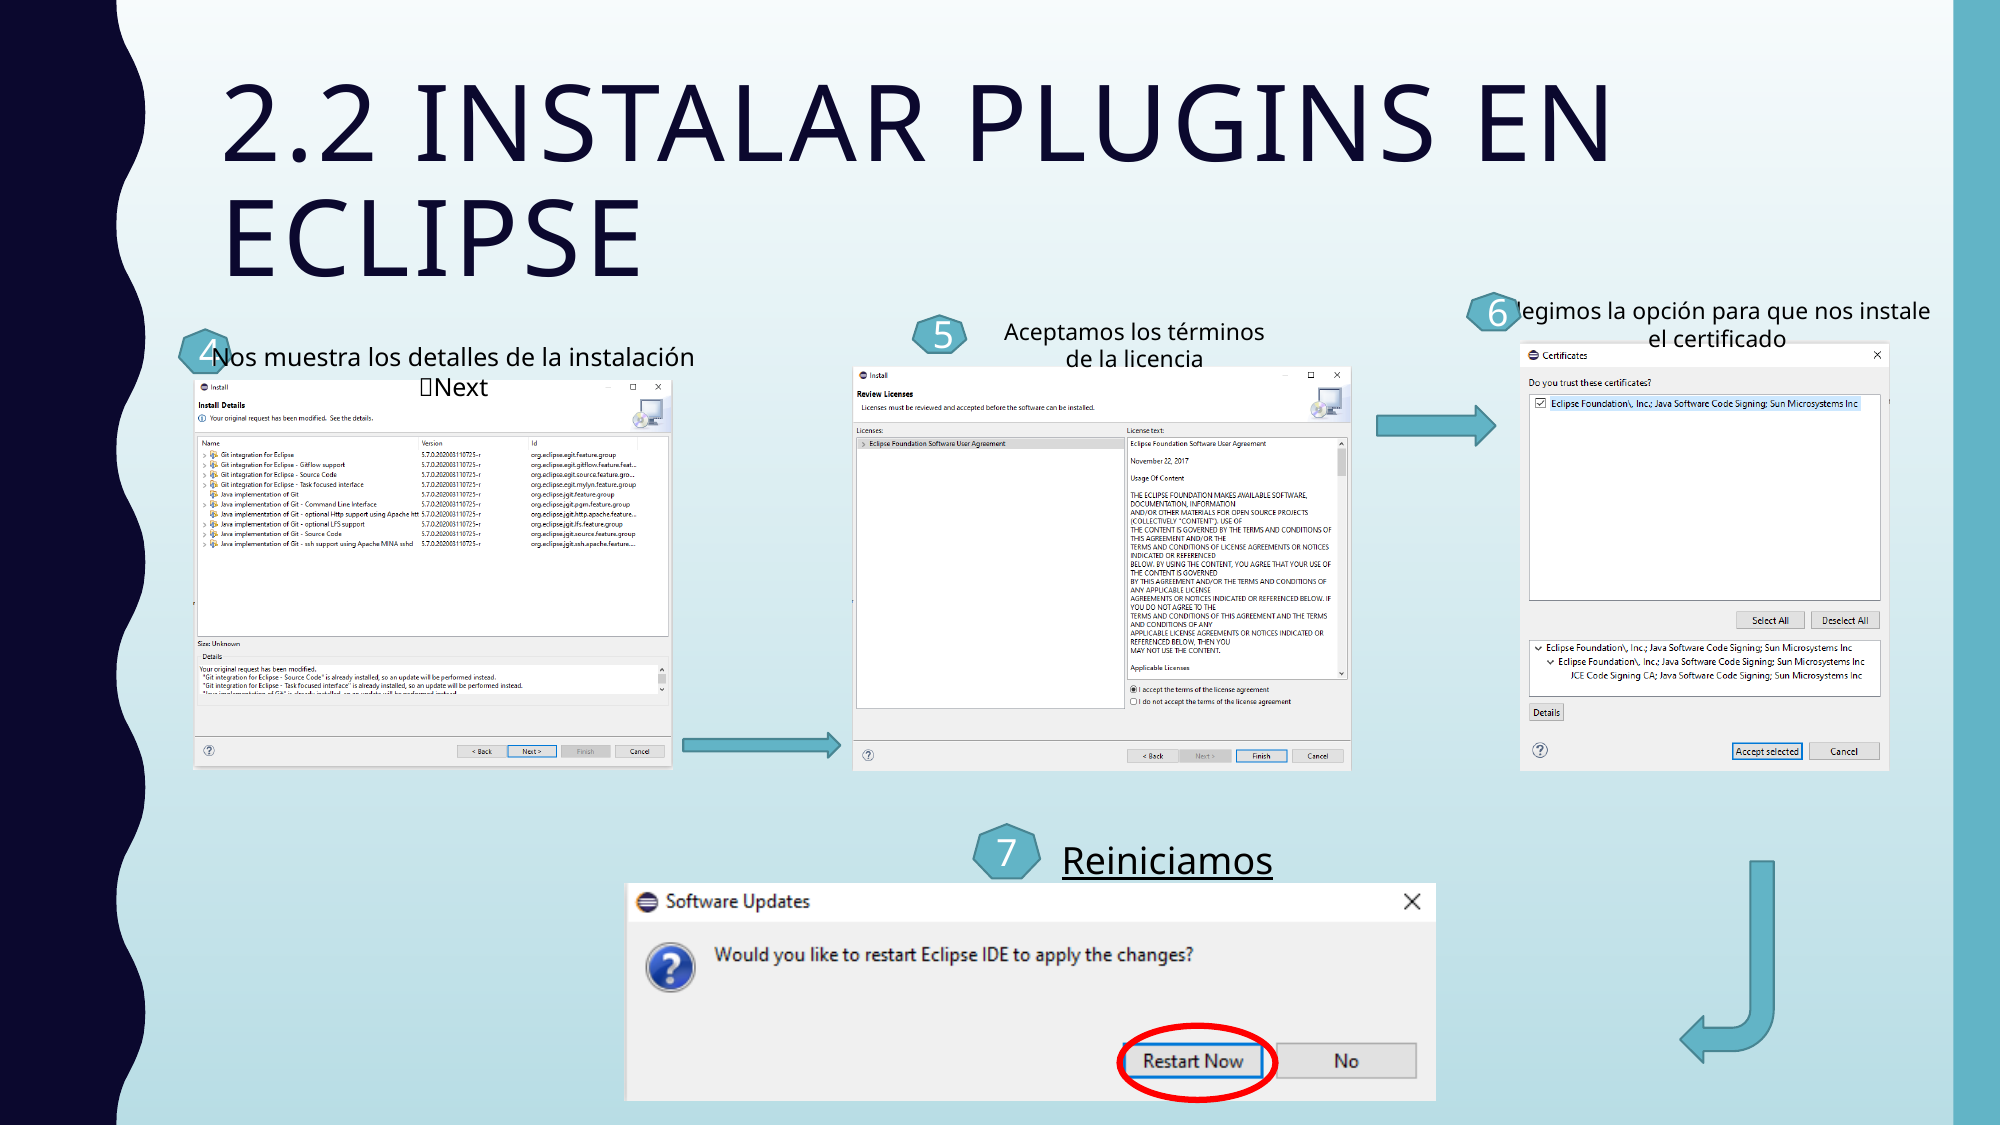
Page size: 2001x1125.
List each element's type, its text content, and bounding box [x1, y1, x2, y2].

text_box [1376, 404, 1497, 447]
title 2.2 Instalar plugins en eclipse [205, 62, 1875, 308]
text_box Aceptamos los términos de la licencia [973, 310, 1297, 366]
text_box Nos muestra los detalles de la instalación Next [186, 333, 721, 409]
picture [1520, 340, 1890, 771]
picture [852, 366, 1352, 771]
picture [193, 380, 673, 771]
text_box Reiniciamos [1046, 829, 1335, 883]
text_box 6 [1466, 291, 1522, 332]
text_box 7 [972, 823, 1042, 880]
picture [624, 883, 1436, 1101]
text_box 4 [193, 328, 217, 333]
text_box 4 [177, 336, 186, 367]
text_box Elegimos la opción para que nos instale el certificado [1481, 289, 1954, 359]
text_box [682, 731, 842, 759]
text_box 5 [911, 314, 968, 354]
text_box [1679, 860, 1775, 1064]
